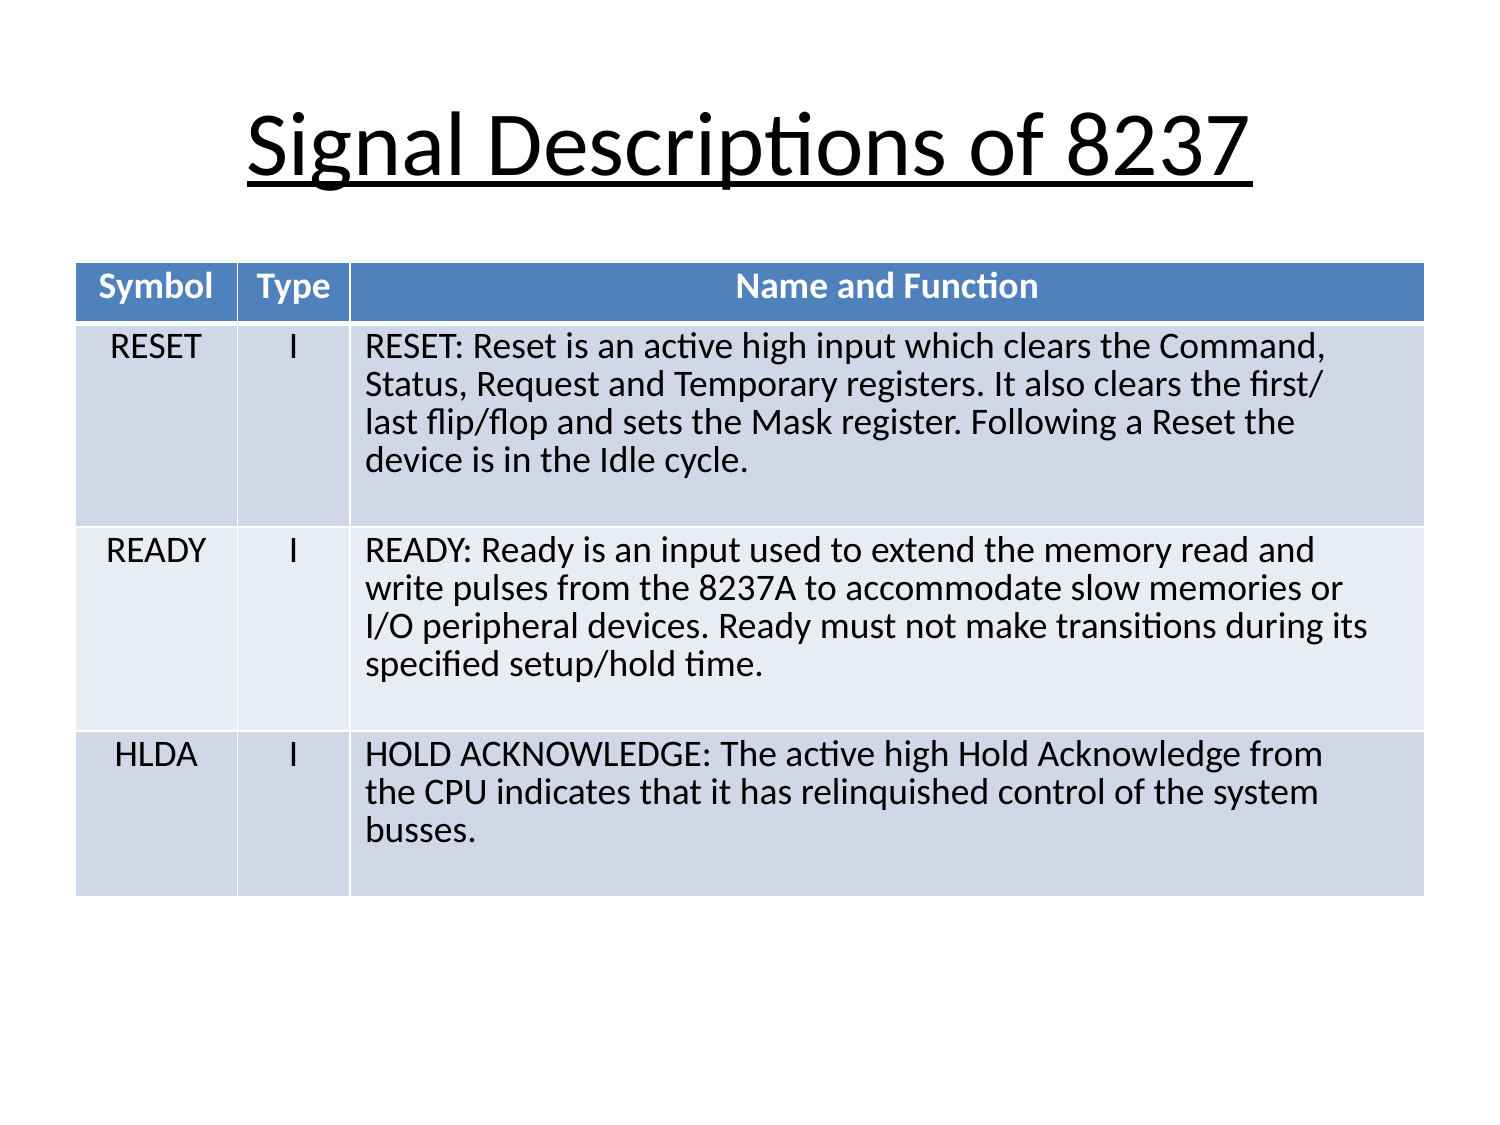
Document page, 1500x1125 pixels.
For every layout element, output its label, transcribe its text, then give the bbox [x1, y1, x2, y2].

table_header Type [238, 263, 349, 321]
table_cell I [238, 528, 349, 730]
table_cell RESET [76, 326, 237, 526]
title Signal Descriptions of 8237 [75, 45, 1425, 233]
table_cell READY [76, 528, 237, 730]
table_cell RESET: Reset is an active high input which clears the Command, Status, Request and Temporary registers. It also clears the first/ last flip/flop and sets the Mask register. Following a Reset the device is in the Idle cycle. [351, 326, 1424, 526]
table_cell READY: Ready is an input used to extend the memory read and write pulses from the 8237A to accommodate slow memories or I/O peripheral devices. Ready must not make transitions during its specified setup/hold time. [351, 528, 1424, 730]
table_cell HOLD ACKNOWLEDGE: The active high Hold Acknowledge from the CPU indicates that it has relinquished control of the system busses. [351, 732, 1424, 896]
table_cell HLDA [76, 732, 237, 896]
table_header Symbol [76, 263, 237, 321]
table_header Name and Function [351, 263, 1424, 321]
table_cell I [238, 326, 349, 526]
table_cell I [238, 732, 349, 896]
